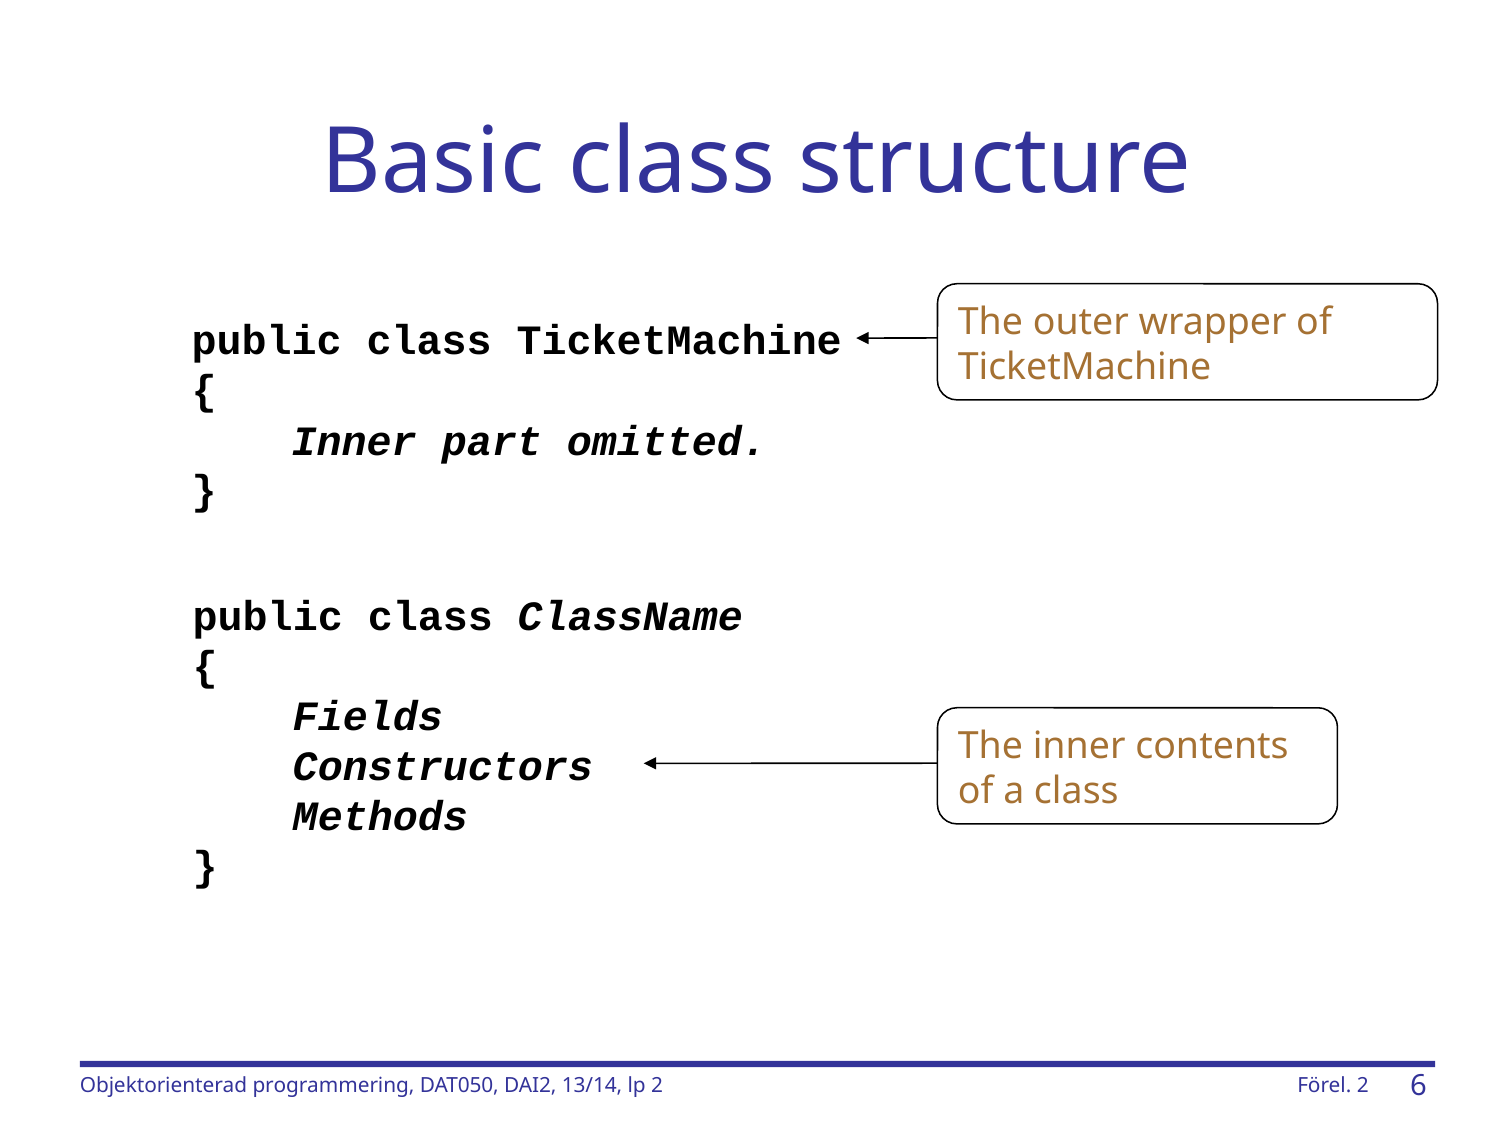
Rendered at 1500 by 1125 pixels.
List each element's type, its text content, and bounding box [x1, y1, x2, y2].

text_box [643, 757, 937, 770]
text_box public class ClassName { Fields Constructors Methods } [177, 581, 758, 897]
title Basic class structure [76, 62, 1438, 250]
text_box [856, 331, 937, 345]
text_box The outer wrapper of TicketMachine [937, 283, 1438, 400]
footer Objektorienterad programmering, DAT050, DAI2, 13/14, lp 2 [64, 1058, 824, 1105]
text_box The inner contents of a class [937, 707, 1338, 824]
text_box public class TicketMachine { Inner part omitted. } [176, 305, 857, 521]
